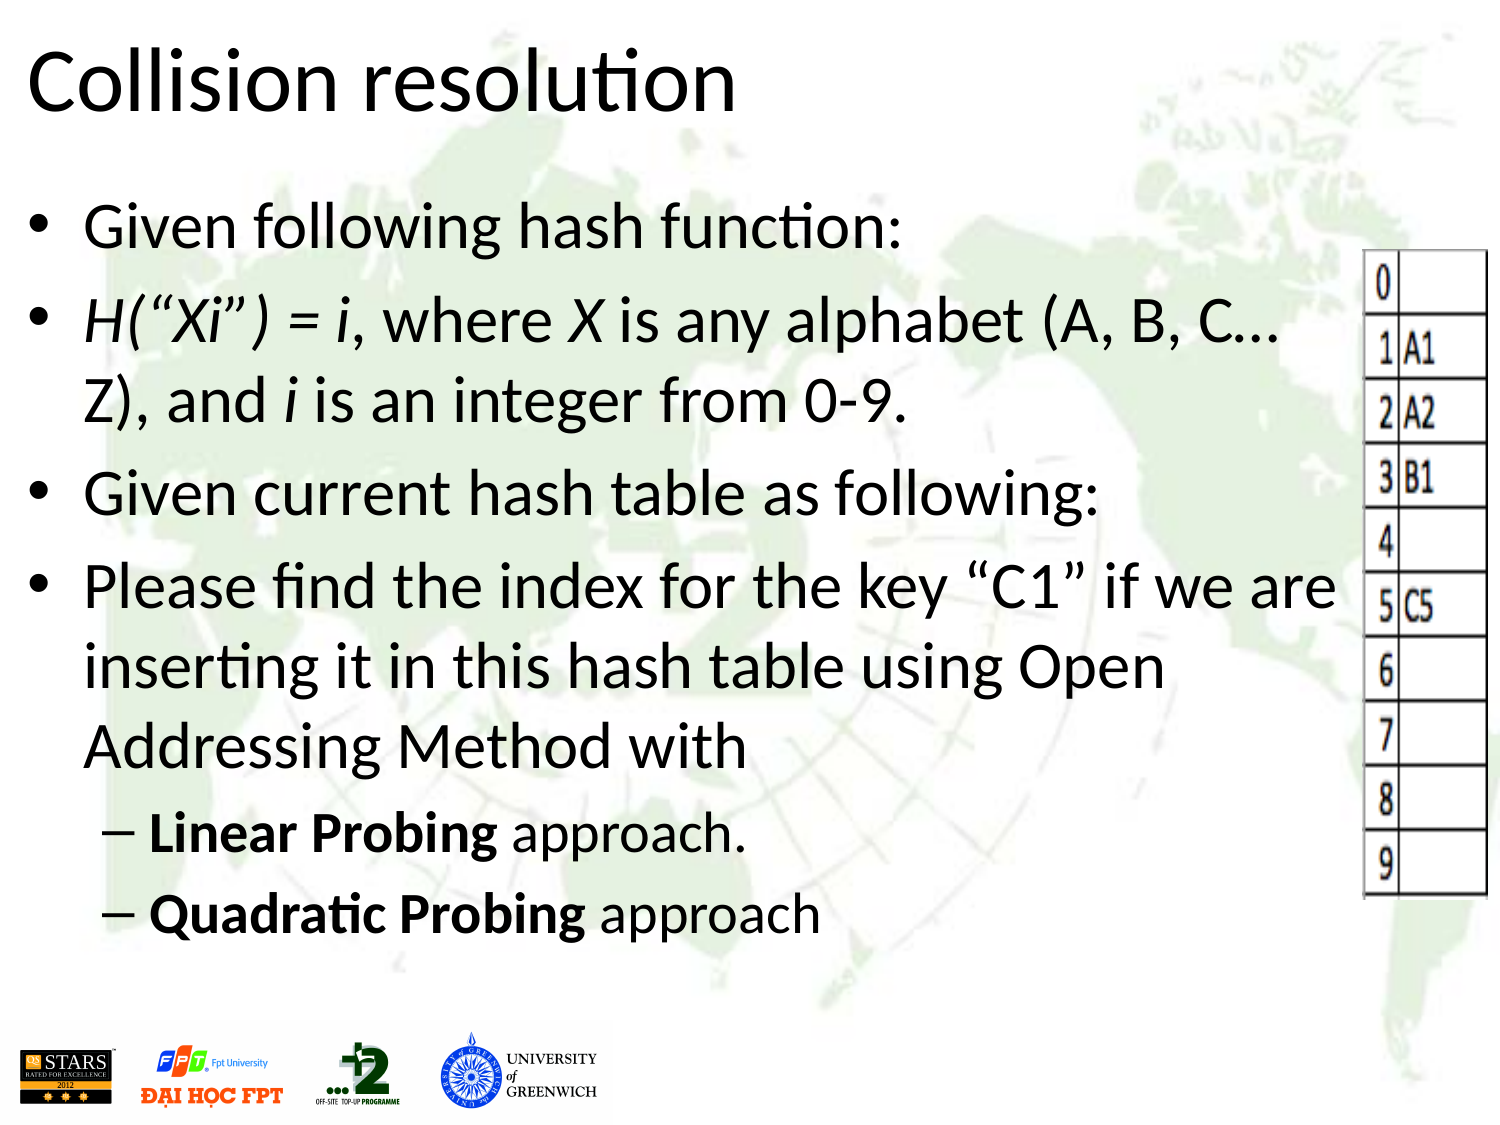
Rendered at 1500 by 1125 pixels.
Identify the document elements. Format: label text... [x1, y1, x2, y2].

picture [0, 0, 1500, 1125]
title Collision resolution [12, 12, 1475, 155]
list Given following hash function: H(“Xi”) = i, where X is any alphabet (A, B, C…Z), and i is an integer from 0-9. Given current hash table as following: Please find the index for the key “C1” if we are inserting it in this hash table using Open Addressing Method with Linear Probing approach. Quadratic Probing approach [12, 174, 1363, 1025]
